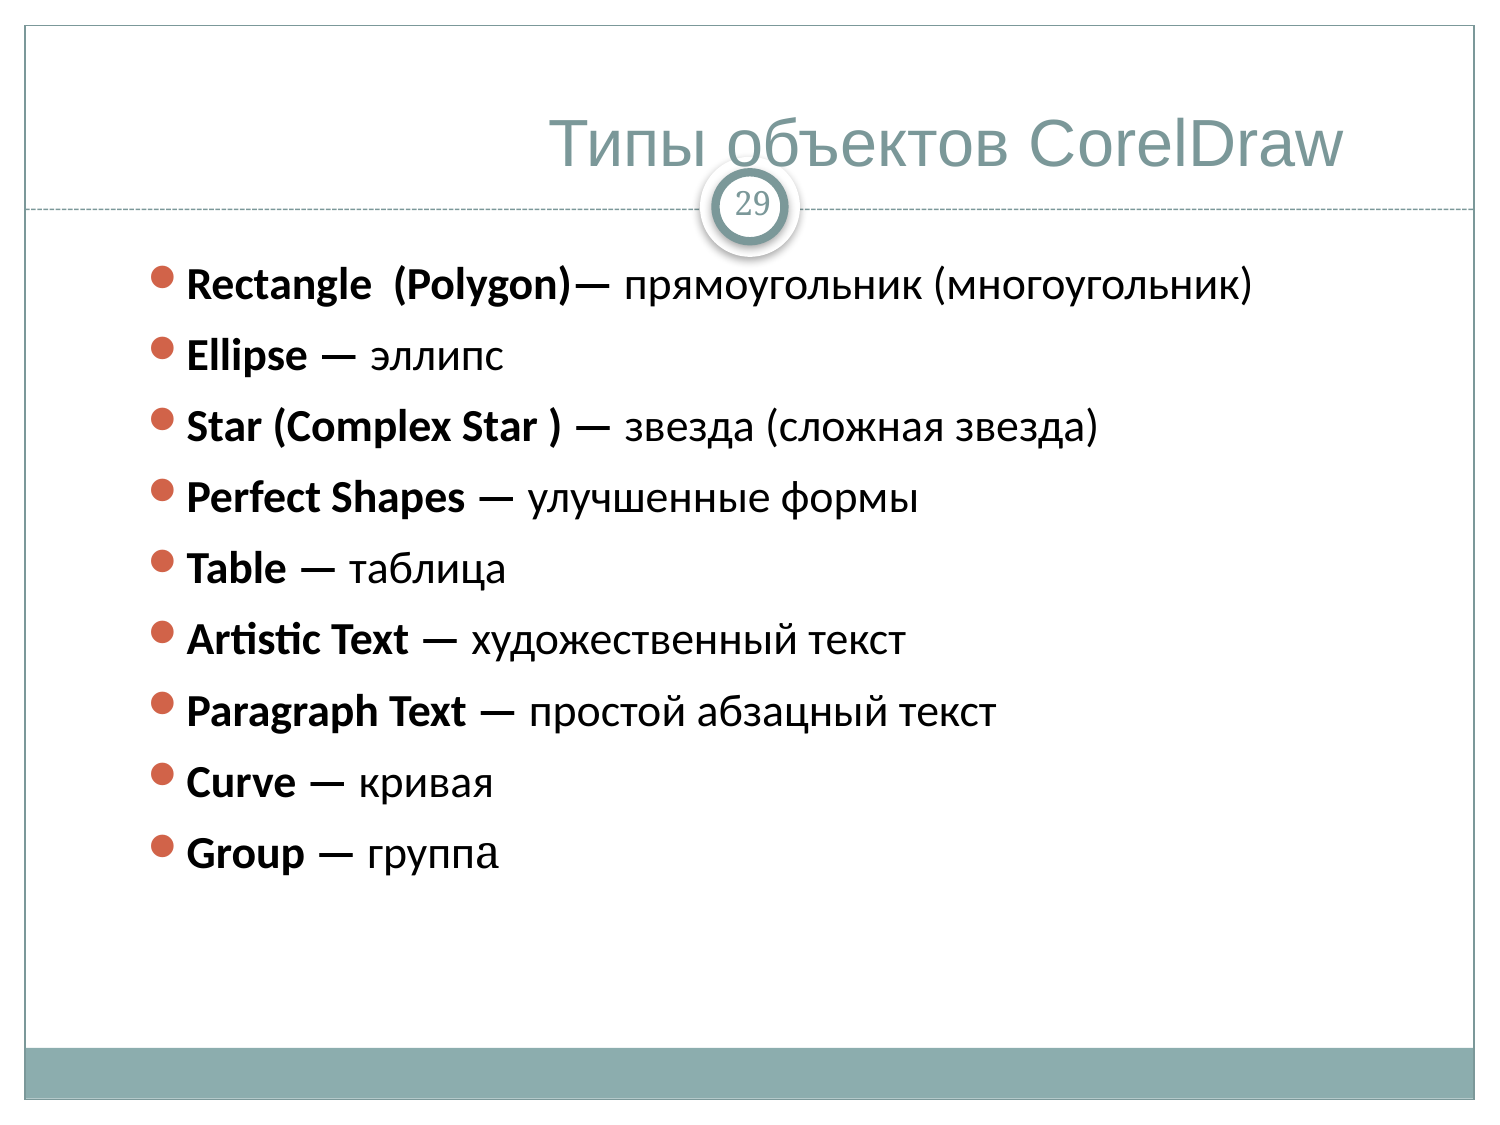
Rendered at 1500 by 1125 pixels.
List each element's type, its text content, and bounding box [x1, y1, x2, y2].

slide_number 29 [715, 168, 791, 241]
list Rectangle (Polygon)— прямоугольник (многоугольник) Ellipse — эллипс Star (Complex Star ) — звезда (сложная звезда) Perfect Shapes — улучшенные формы Table — таблица Artistic Text — художественный текст Paragraph Text — простой абзацный текст Curve — кривая Group — группа [75, 252, 1425, 1063]
title Типы объектов CorelDraw [421, 24, 1471, 188]
